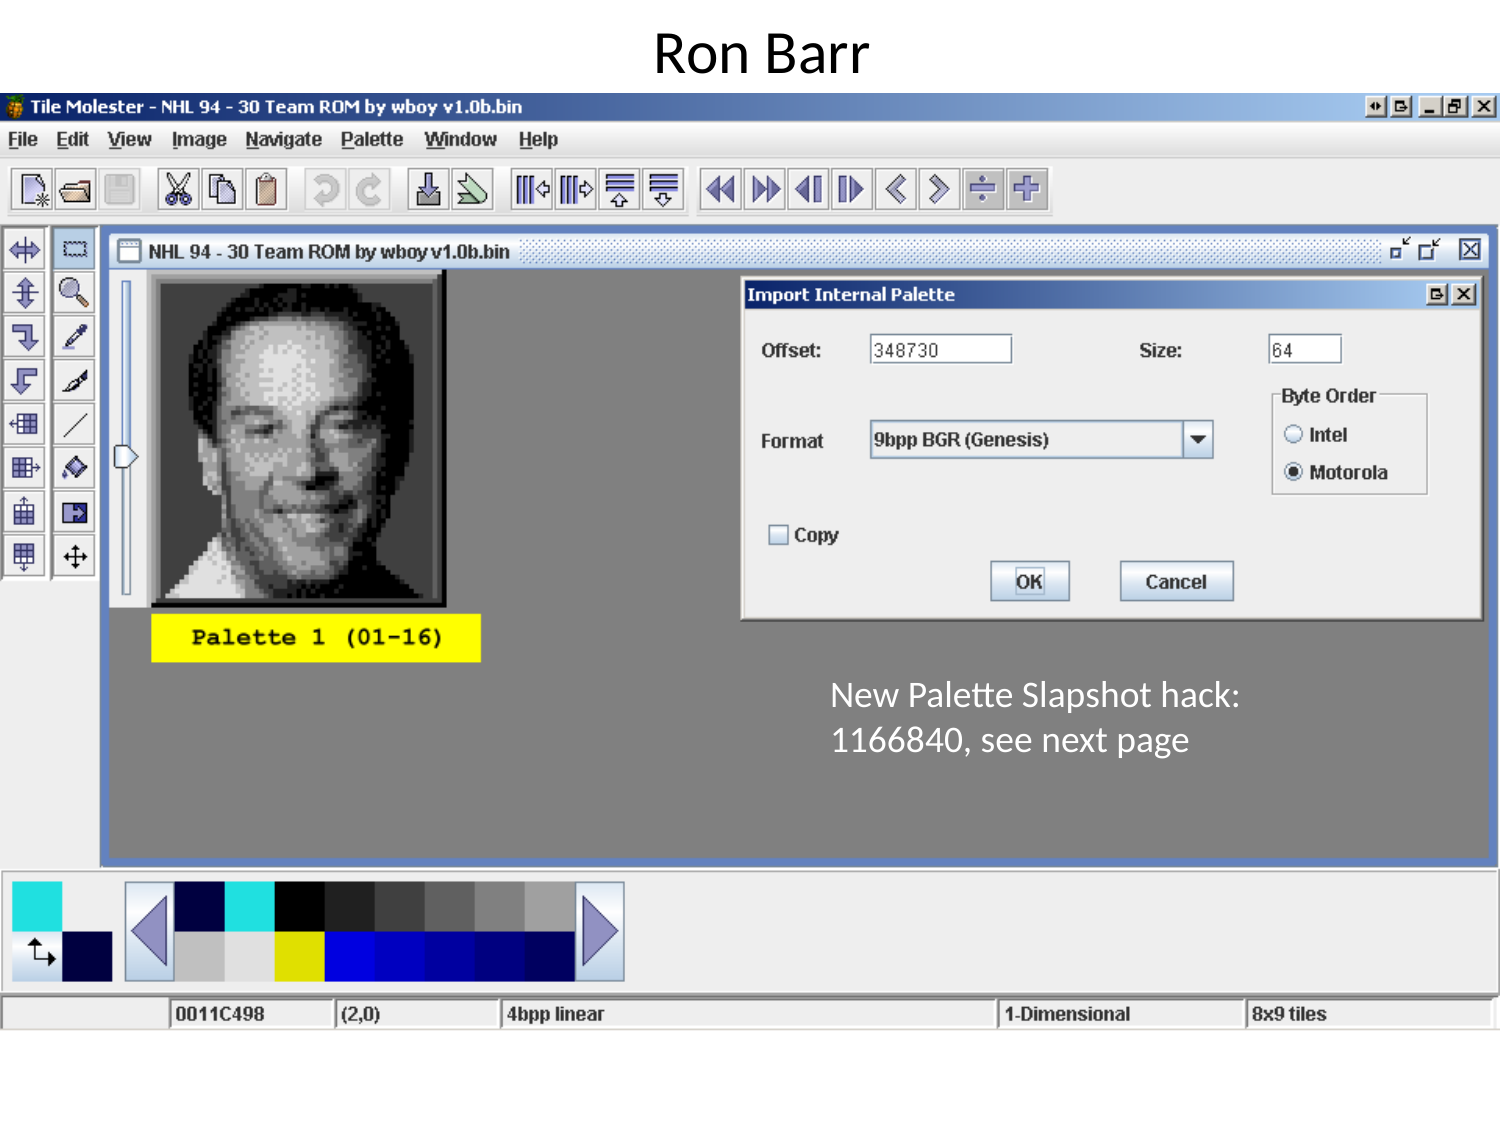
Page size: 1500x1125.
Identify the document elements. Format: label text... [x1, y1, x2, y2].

picture [0, 93, 1500, 1032]
text_box Ron Barr [87, 4, 1438, 92]
